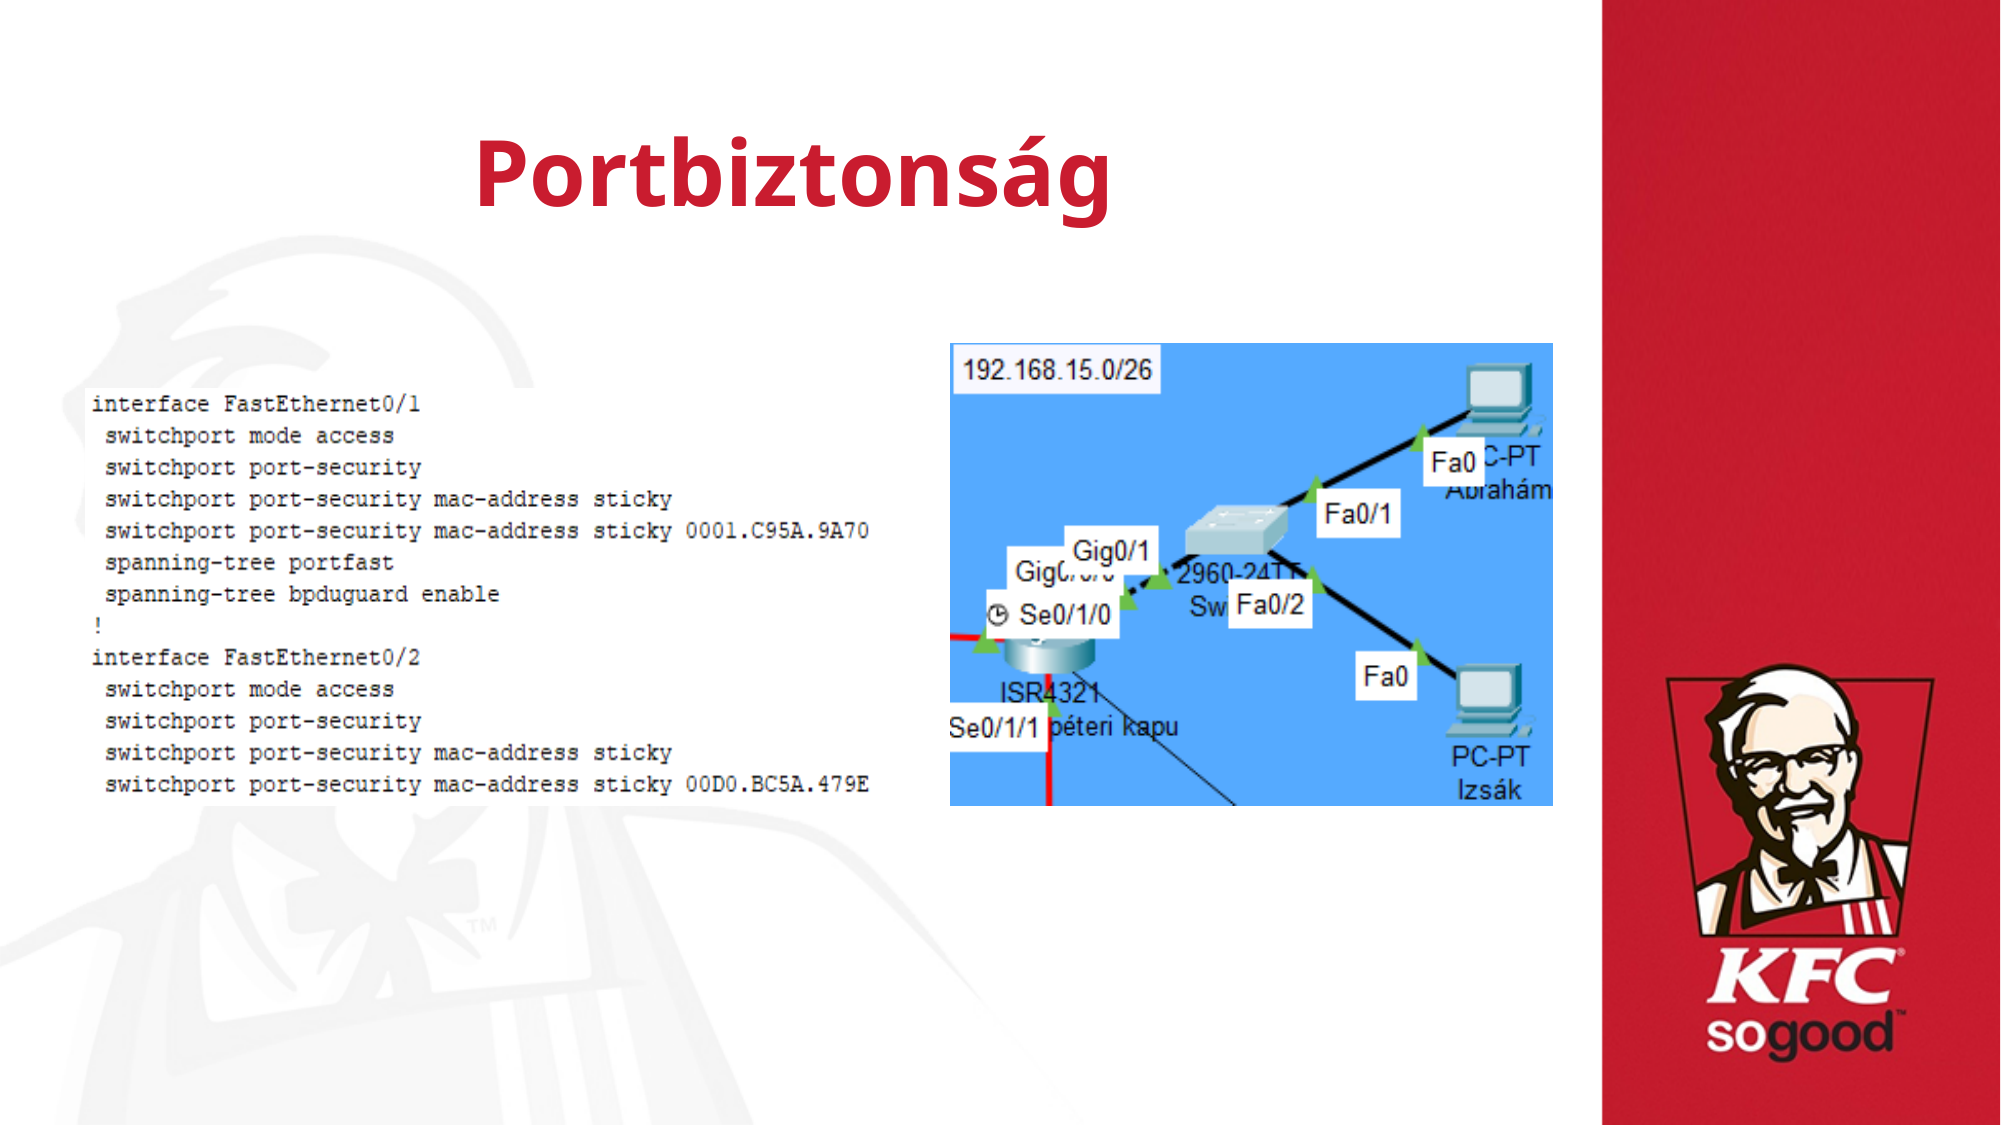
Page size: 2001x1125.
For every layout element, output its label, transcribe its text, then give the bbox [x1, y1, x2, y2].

picture [0, 0, 2001, 1125]
title Portbiztonság [85, 68, 1501, 286]
